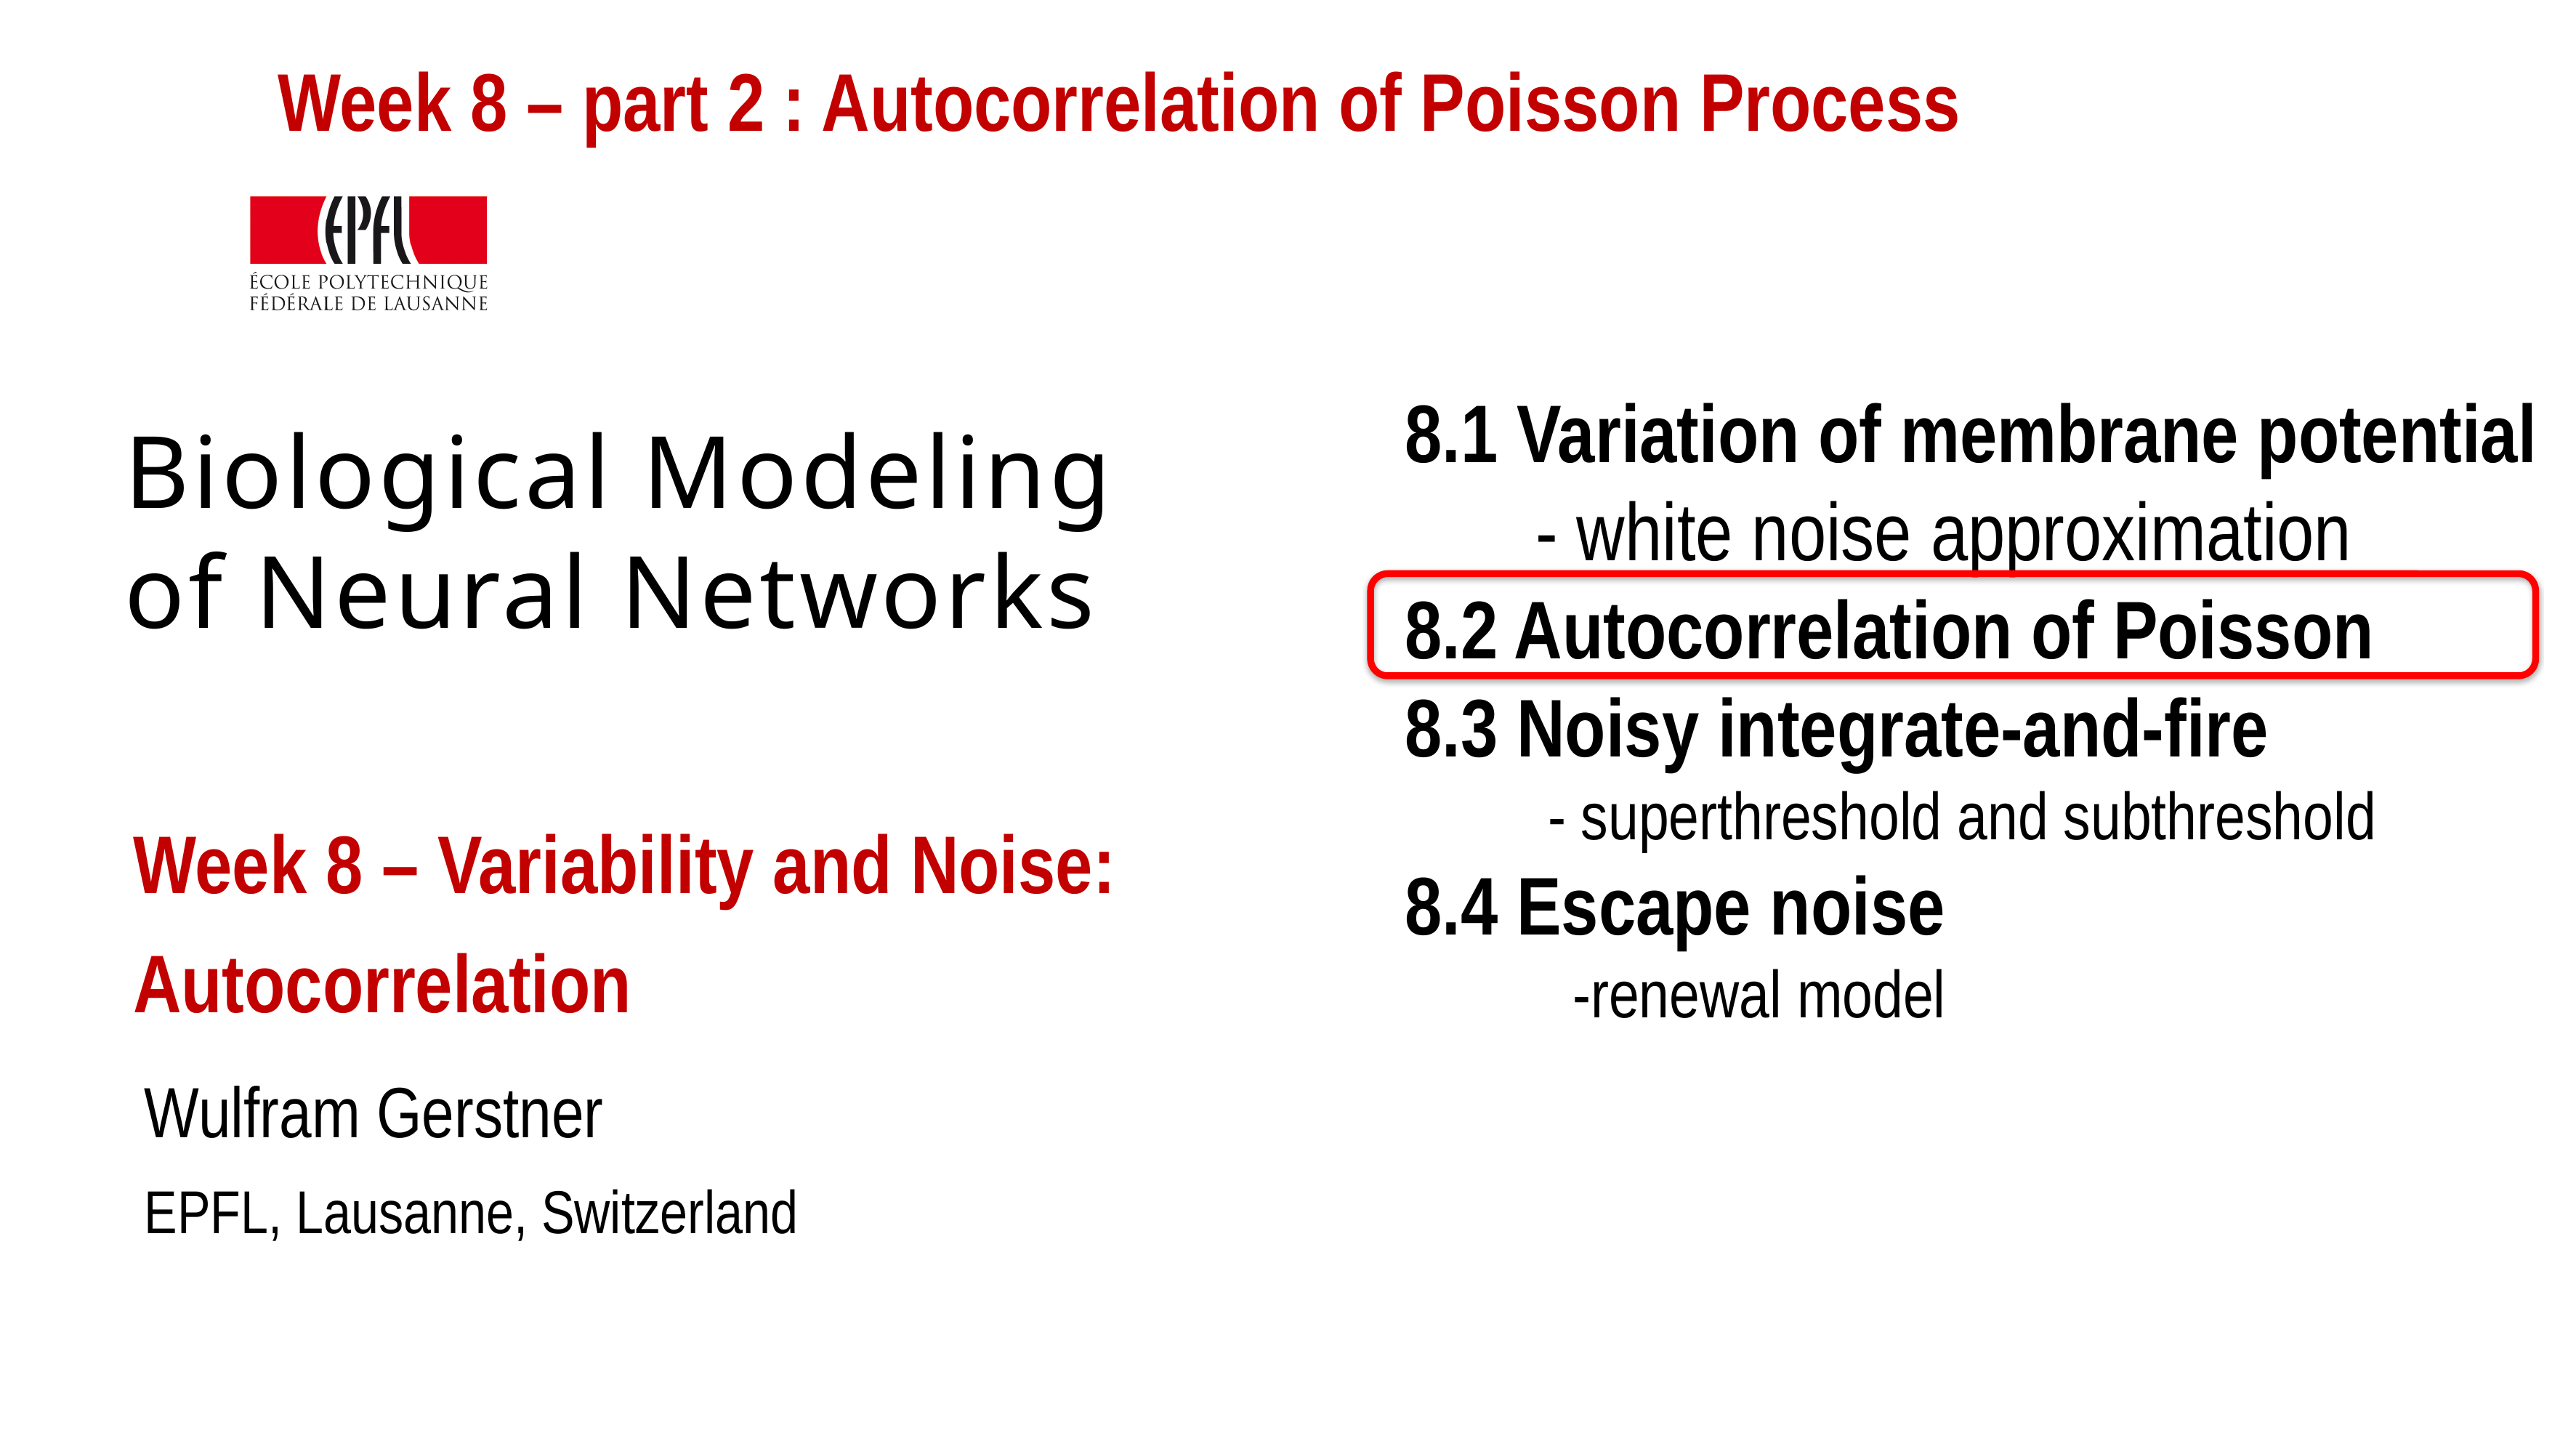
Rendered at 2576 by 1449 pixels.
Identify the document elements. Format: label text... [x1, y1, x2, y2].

picture [242, 188, 495, 318]
title Biological Modeling of Neural Networks [113, 403, 1216, 752]
text_box 8.1 Variation of membrane potential - white noise approximation 8.2 Autocorrelation of Poisson 8.3 Noisy integrate-and-fire - superthreshold and subthreshold 8.4 Escape noise -renewal model [1333, 123, 2576, 1288]
text_box Week 8 – part 2 : Autocorrelation of Poisson Process [229, 44, 2536, 153]
list Week 8 – Variability and Noise: Autocorrelation [122, 806, 1333, 1061]
list Wulfram Gerstner EPFL, Lausanne, Switzerland [133, 1060, 1044, 1288]
text_box [1370, 573, 2537, 677]
